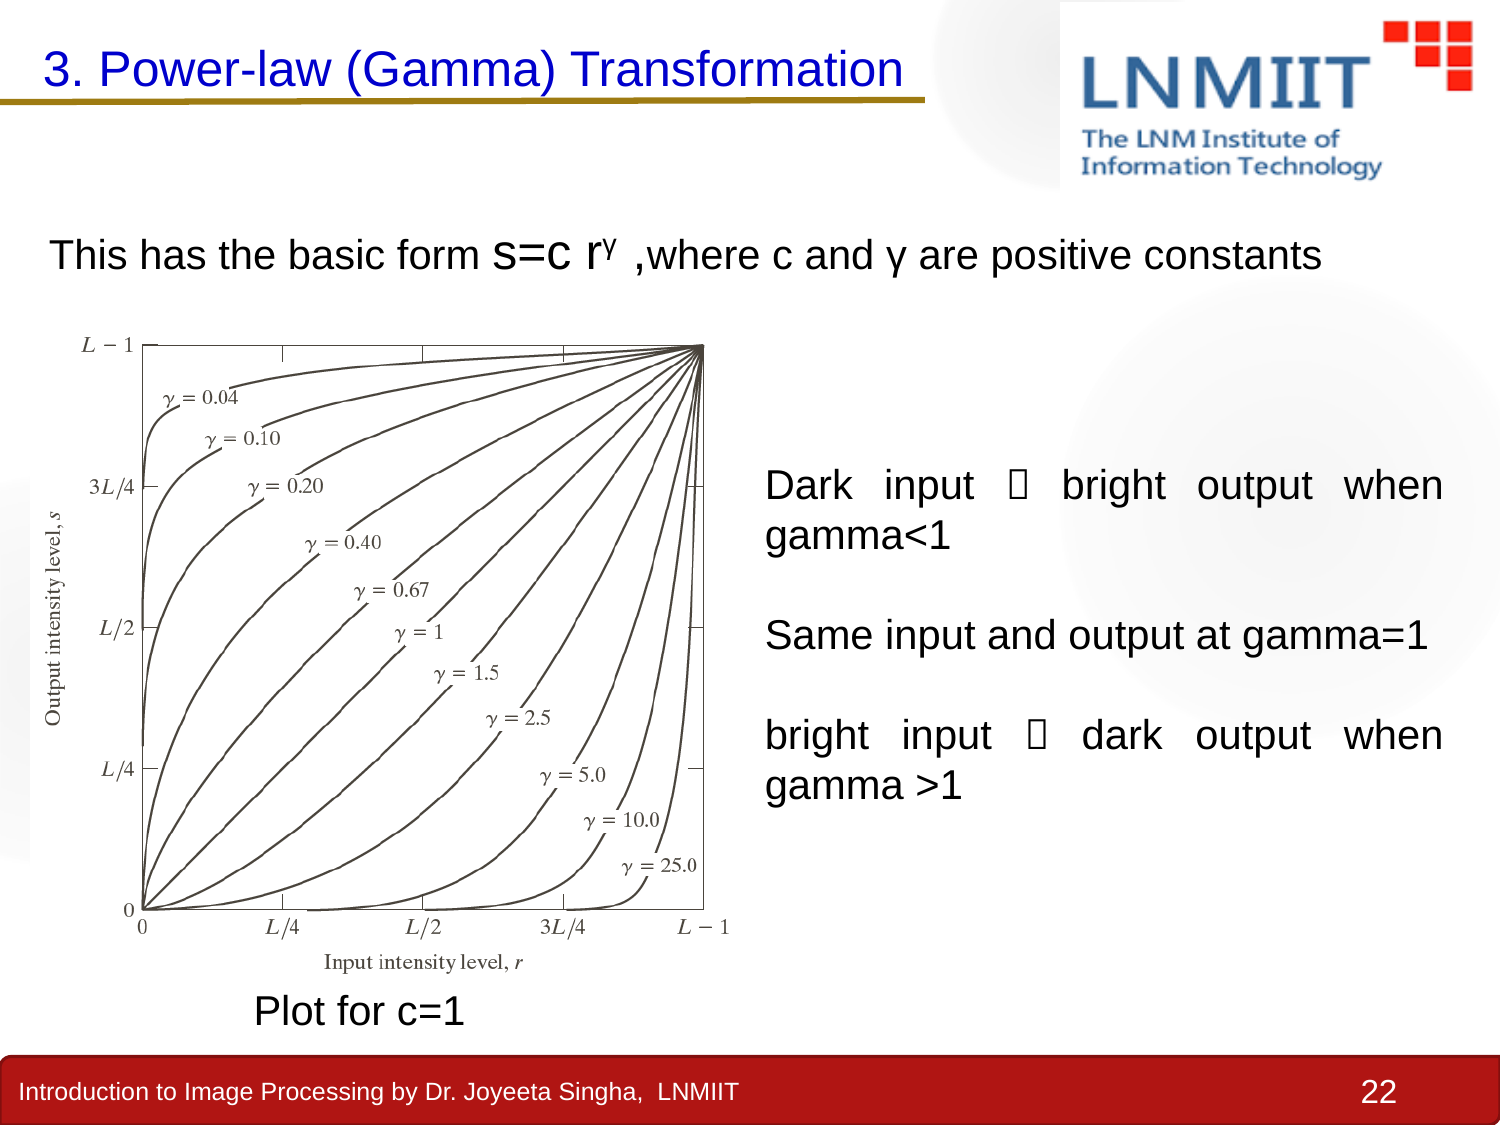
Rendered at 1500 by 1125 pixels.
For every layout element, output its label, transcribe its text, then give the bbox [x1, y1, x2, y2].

text_box This has the basic form s=c rγ ,where c and γ are positive constants [34, 211, 1345, 287]
text_box Plot for c=1 [238, 986, 481, 1042]
picture [29, 329, 730, 977]
text_box Dark input  bright output when gamma<1 Same input and output at gamma=1 bright input  dark output when gamma >1 [750, 450, 1459, 816]
picture [1060, 2, 1498, 198]
text_box 3. Power-law (Gamma) Transformation [28, 29, 934, 104]
